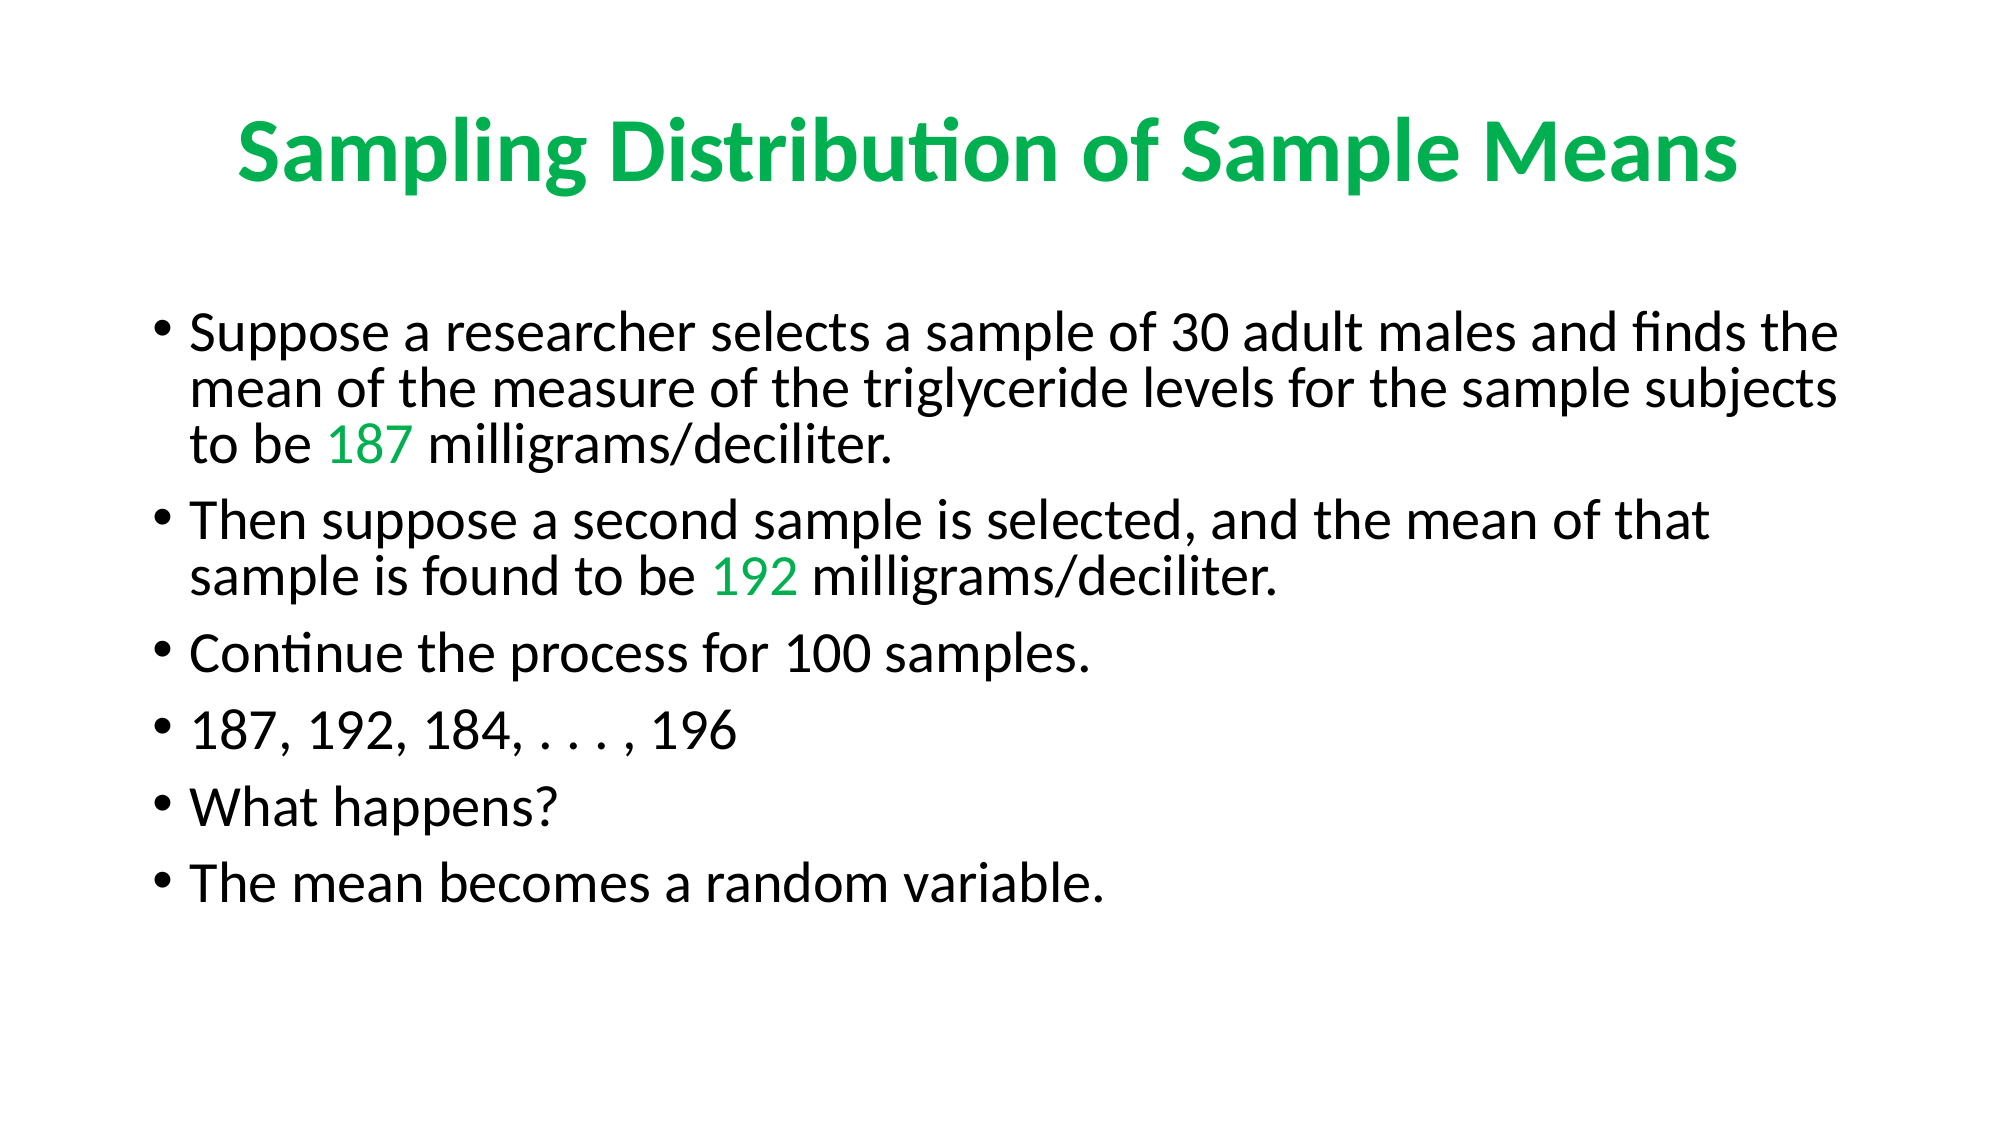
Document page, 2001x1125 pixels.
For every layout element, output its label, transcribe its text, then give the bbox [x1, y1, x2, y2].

title Sampling Distribution of Sample Means [137, 59, 1863, 245]
list Suppose a researcher selects a sample of 30 adult males and finds the mean of the measure of the triglyceride levels for the sample subjects to be 187 milligrams/deciliter. Then suppose a second sample is selected, and the mean of that sample is found to be 192 milligrams/deciliter. Continue the process for 100 samples. 187, 192, 184, . . . , 196 What happens? The mean becomes a random variable. [137, 299, 1863, 1014]
